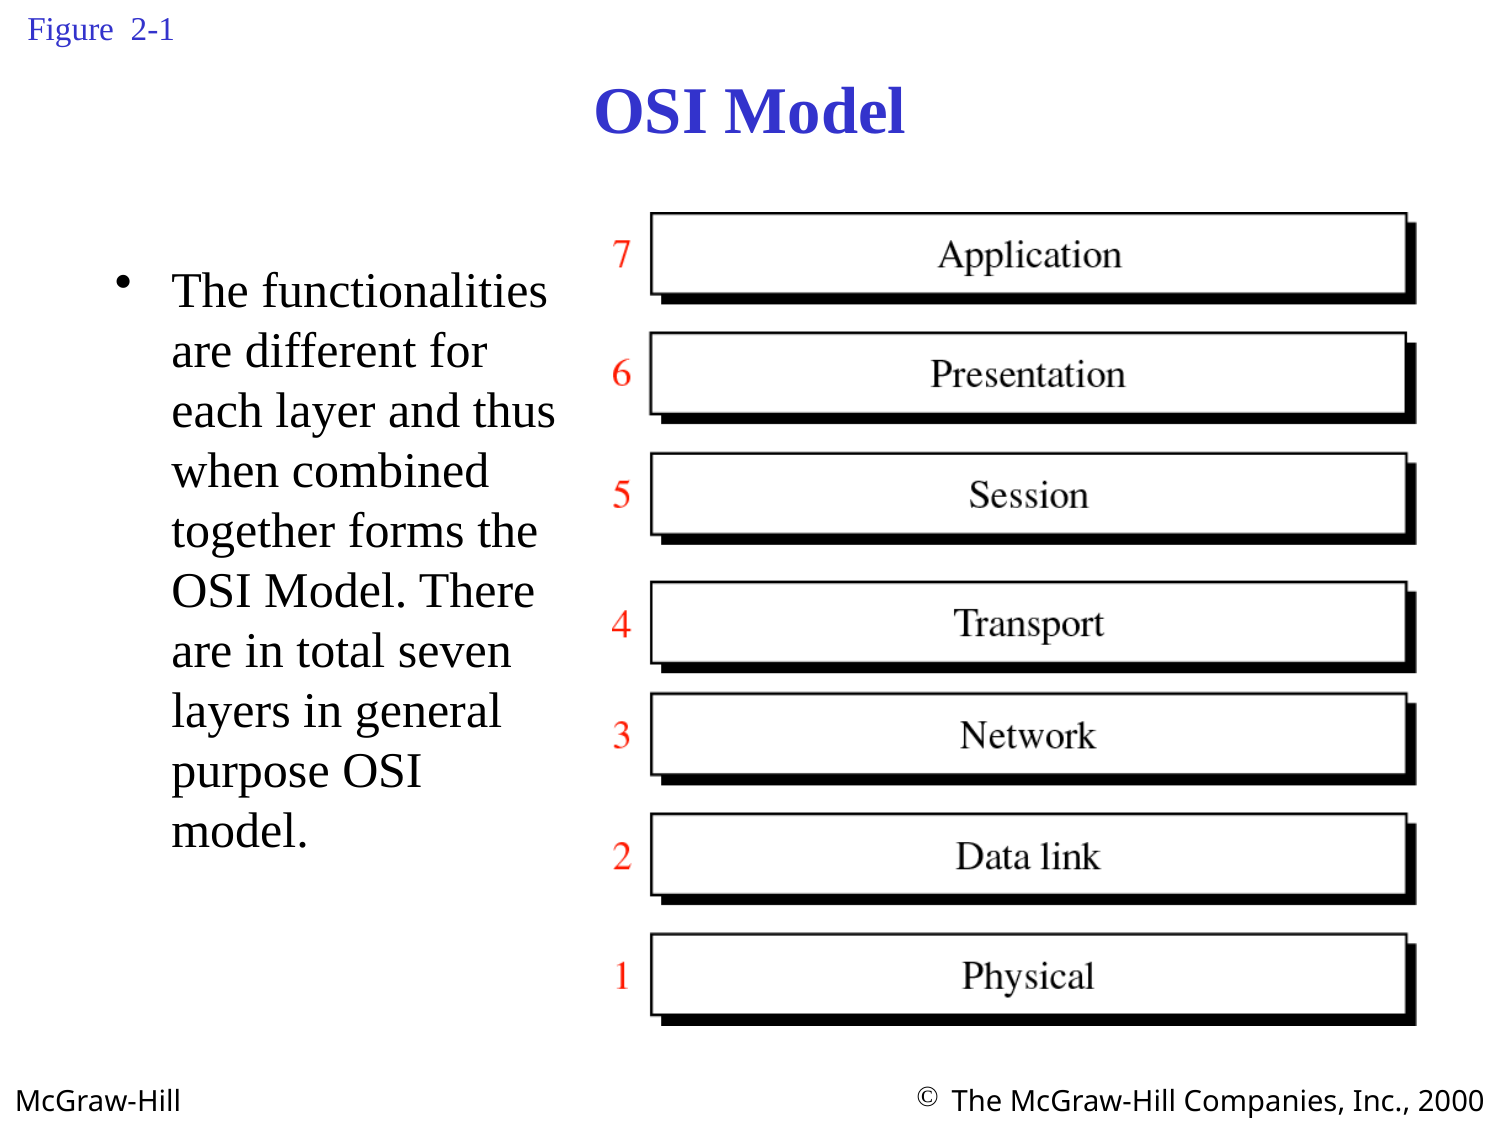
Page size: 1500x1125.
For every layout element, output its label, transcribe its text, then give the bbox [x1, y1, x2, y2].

list The functionalities are different for each layer and thus when combined together forms the OSI Model. There are in total seven layers in general purpose OSI model. [99, 249, 572, 964]
text_box Figure 2-1 [12, 0, 278, 55]
title OSI Model [103, 59, 1397, 263]
picture [612, 212, 1417, 1026]
